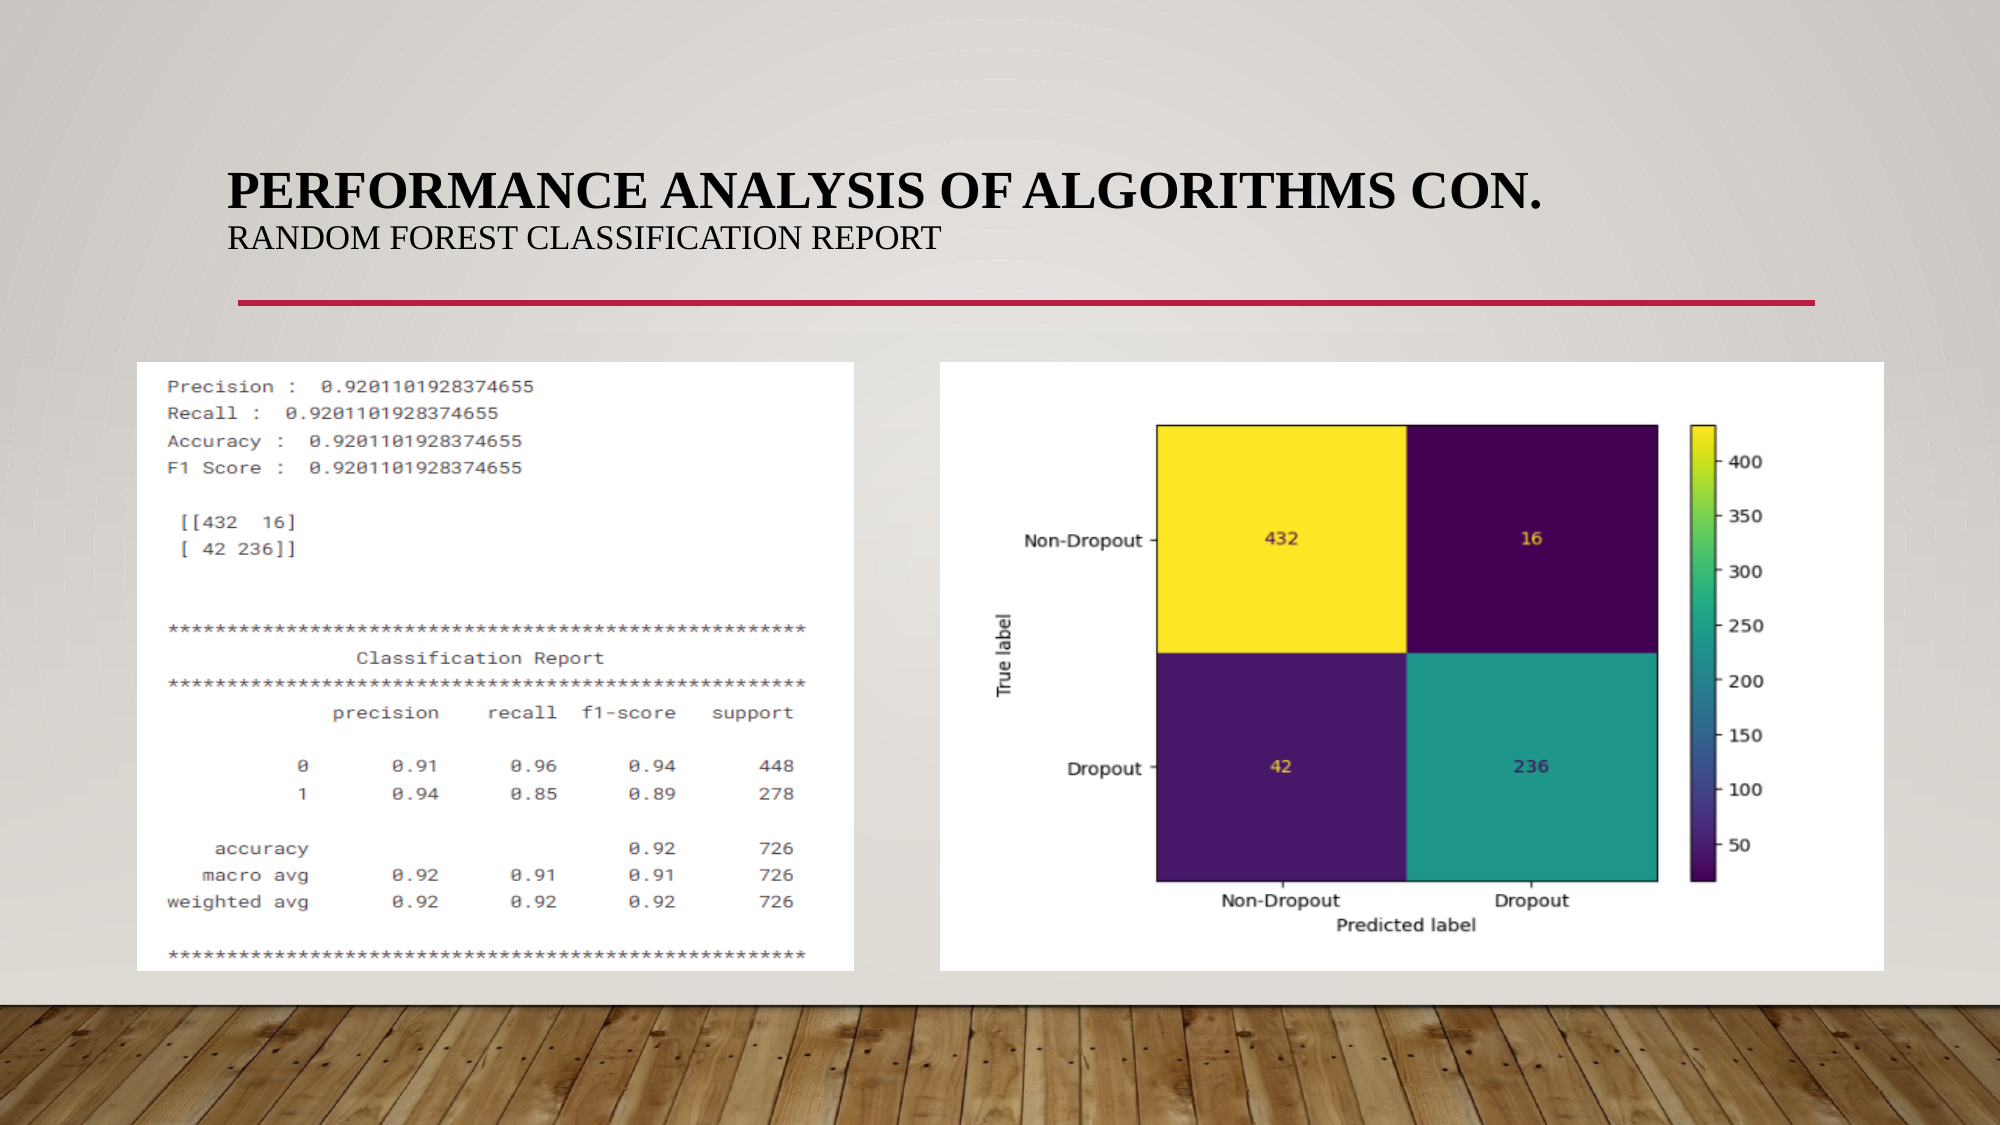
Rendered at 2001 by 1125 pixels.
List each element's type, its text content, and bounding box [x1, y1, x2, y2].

picture [940, 362, 1885, 971]
title PERFORMANCE ANALYSIS OF ALGORITHMS con. Random Forest Classification Report [212, 154, 1788, 267]
picture [136, 362, 854, 971]
picture [0, 1005, 2000, 1125]
